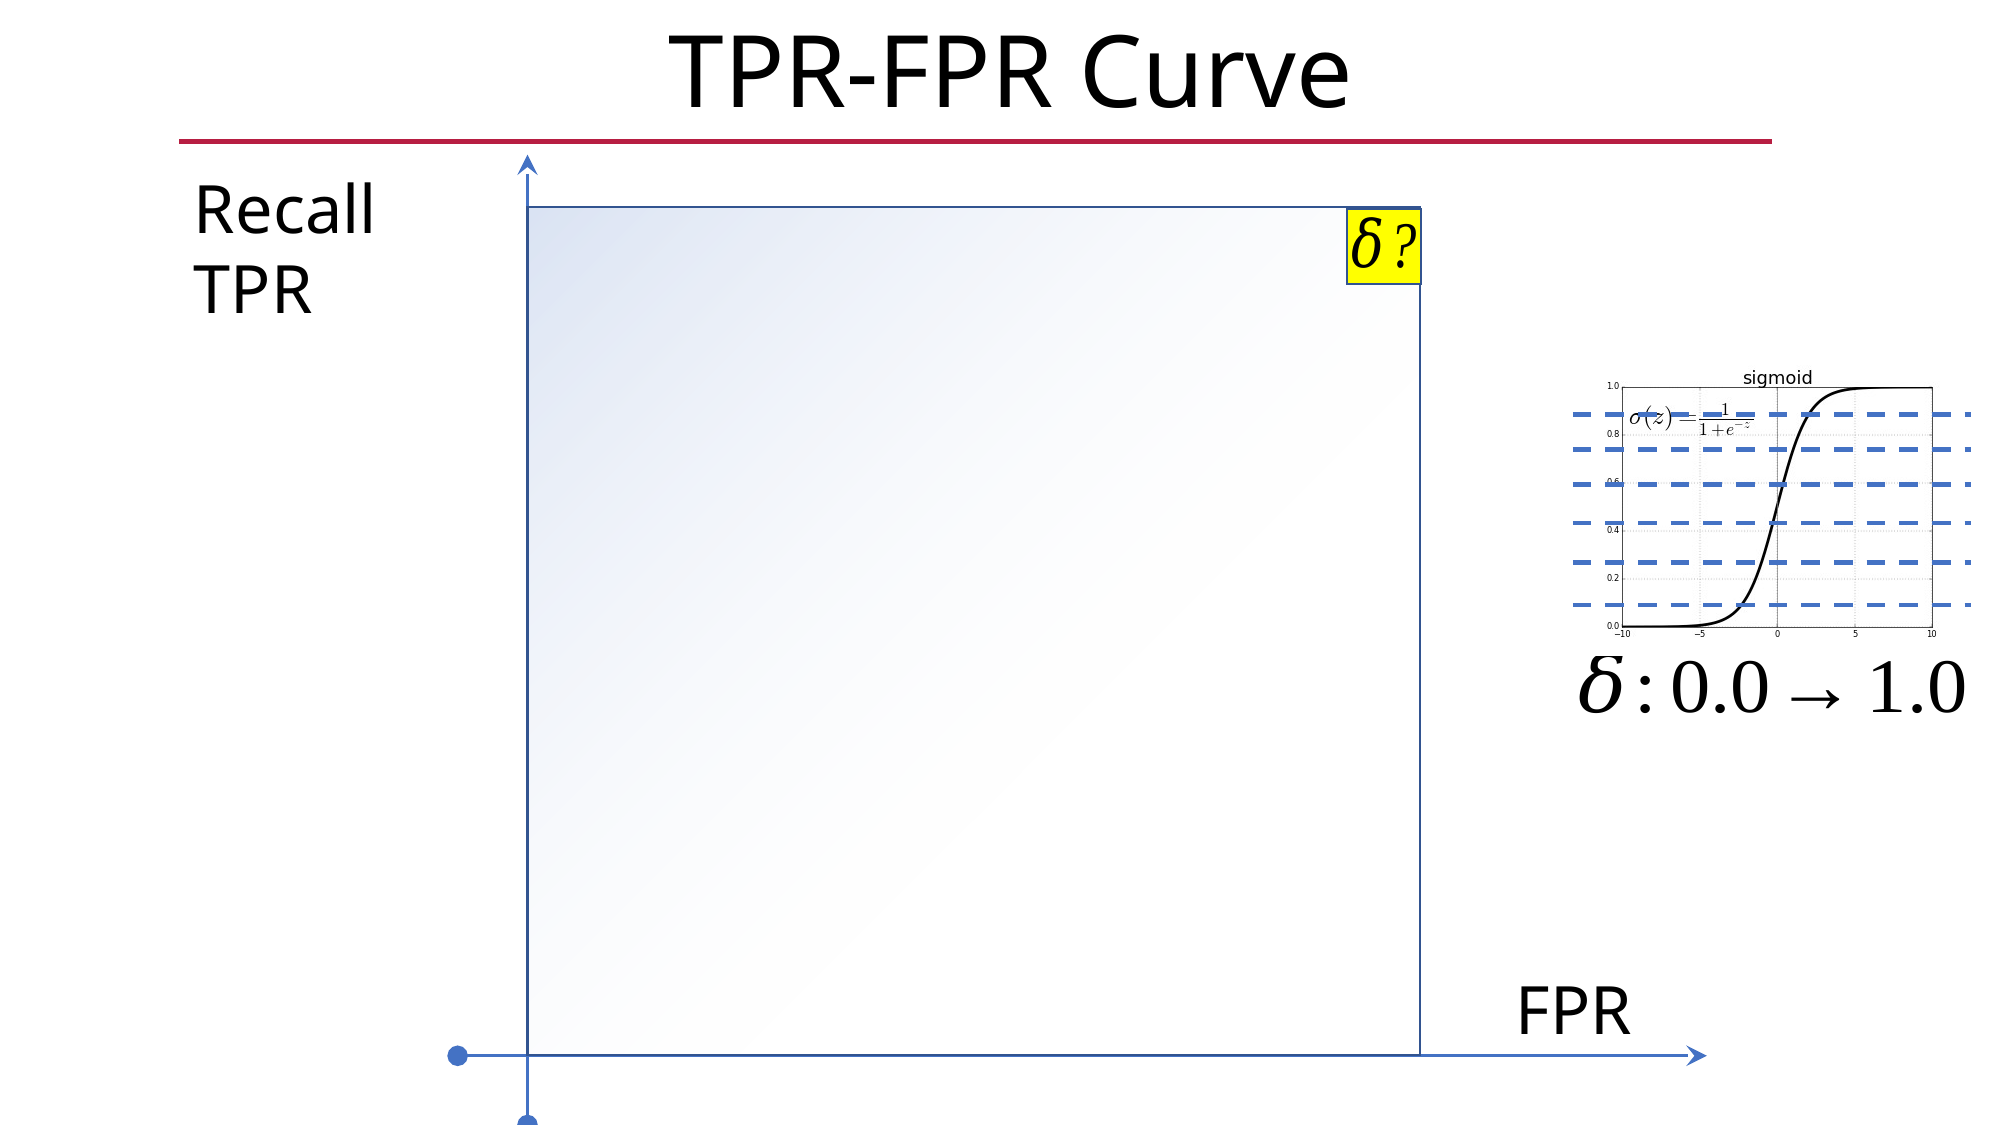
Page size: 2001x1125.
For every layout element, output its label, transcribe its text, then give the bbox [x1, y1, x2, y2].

picture [1572, 450, 1971, 484]
text_box FPR [1501, 960, 1826, 1056]
picture [1572, 606, 1971, 656]
picture [1572, 357, 1971, 414]
text_box TPR-FPR Curve [11, 0, 2000, 135]
picture [1572, 485, 1971, 522]
text_box Recall TPR [179, 159, 504, 335]
text_box [528, 206, 1421, 1055]
picture [1572, 524, 1971, 562]
picture [1572, 415, 1971, 449]
picture [1572, 563, 1971, 605]
